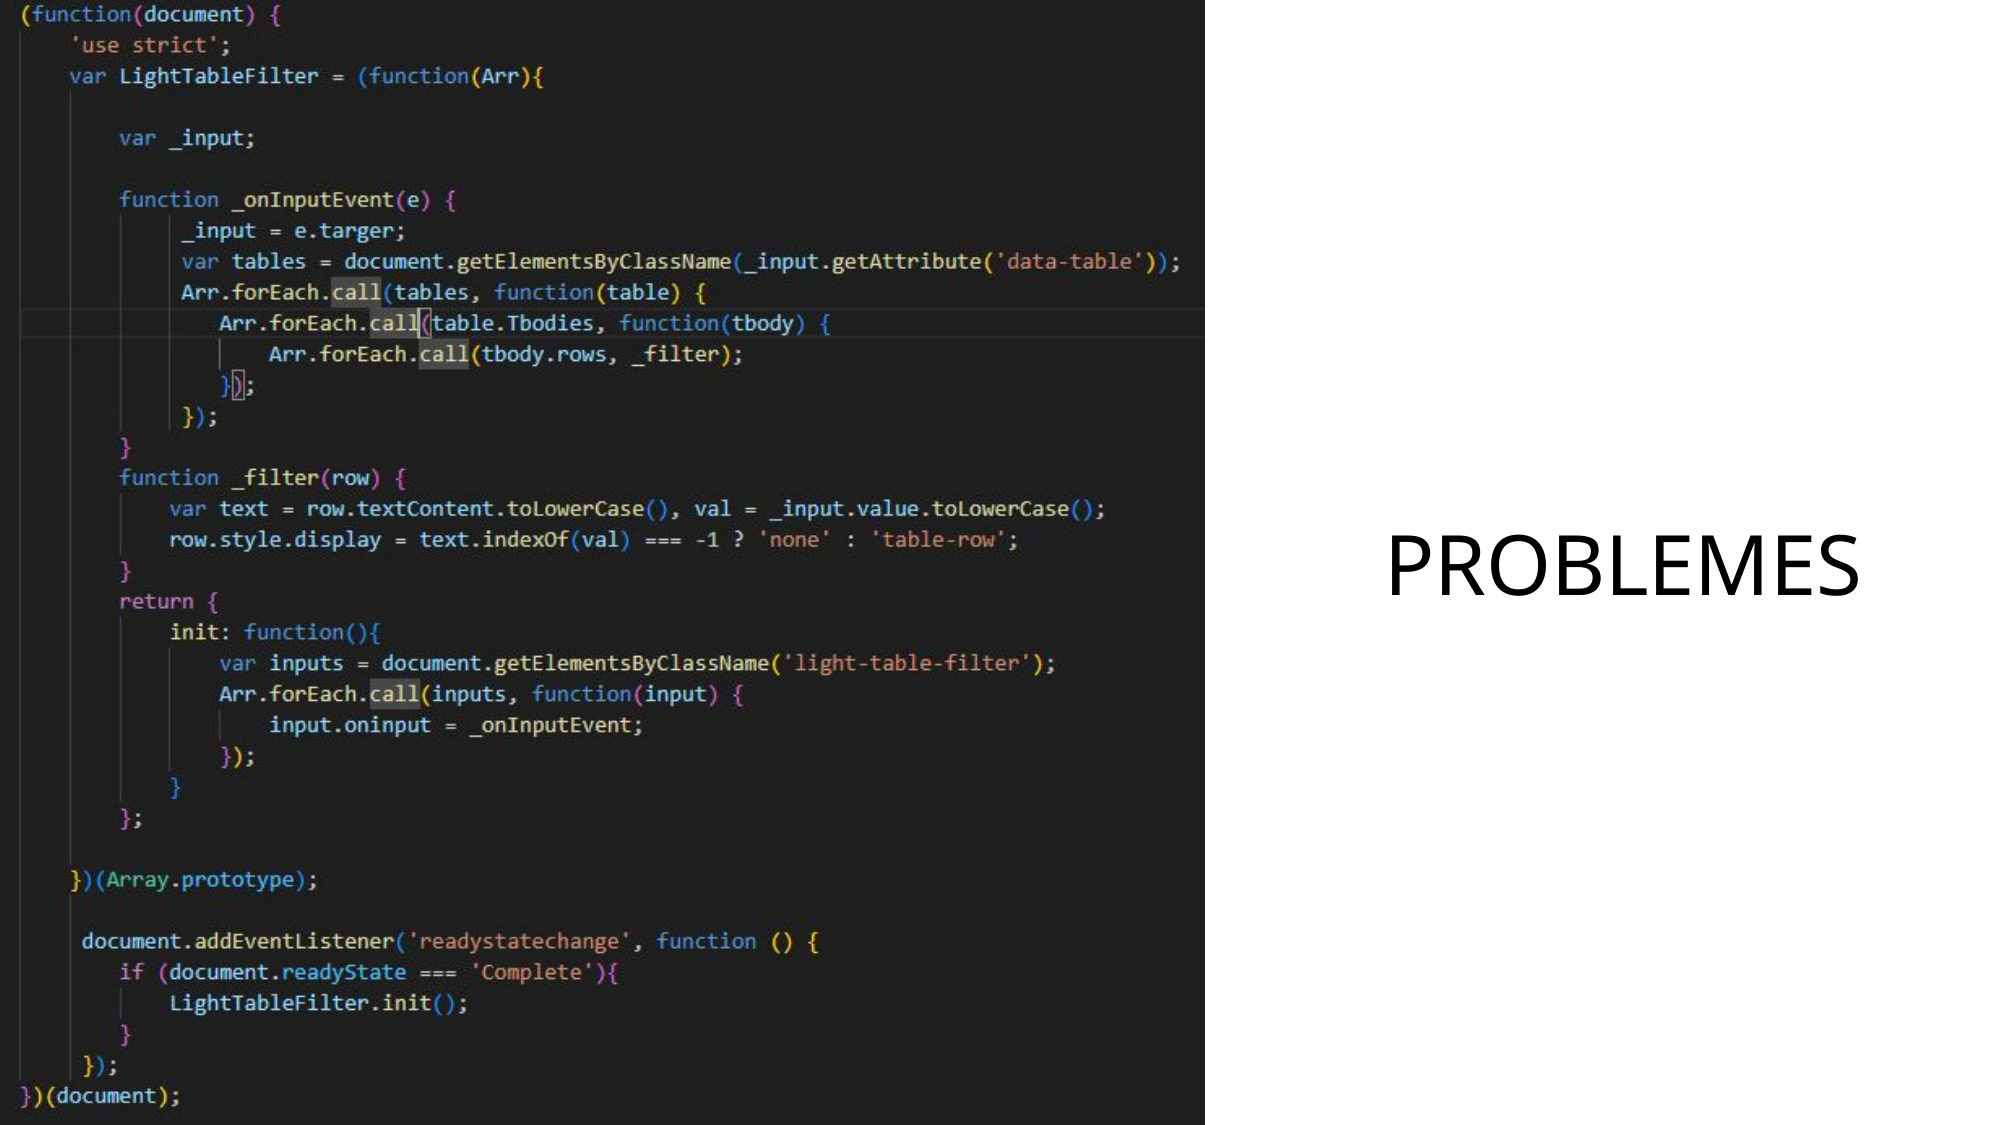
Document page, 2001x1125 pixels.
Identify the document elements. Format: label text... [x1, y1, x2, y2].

text_box PROBLEMES [1369, 504, 1911, 620]
picture [0, 0, 1205, 1125]
